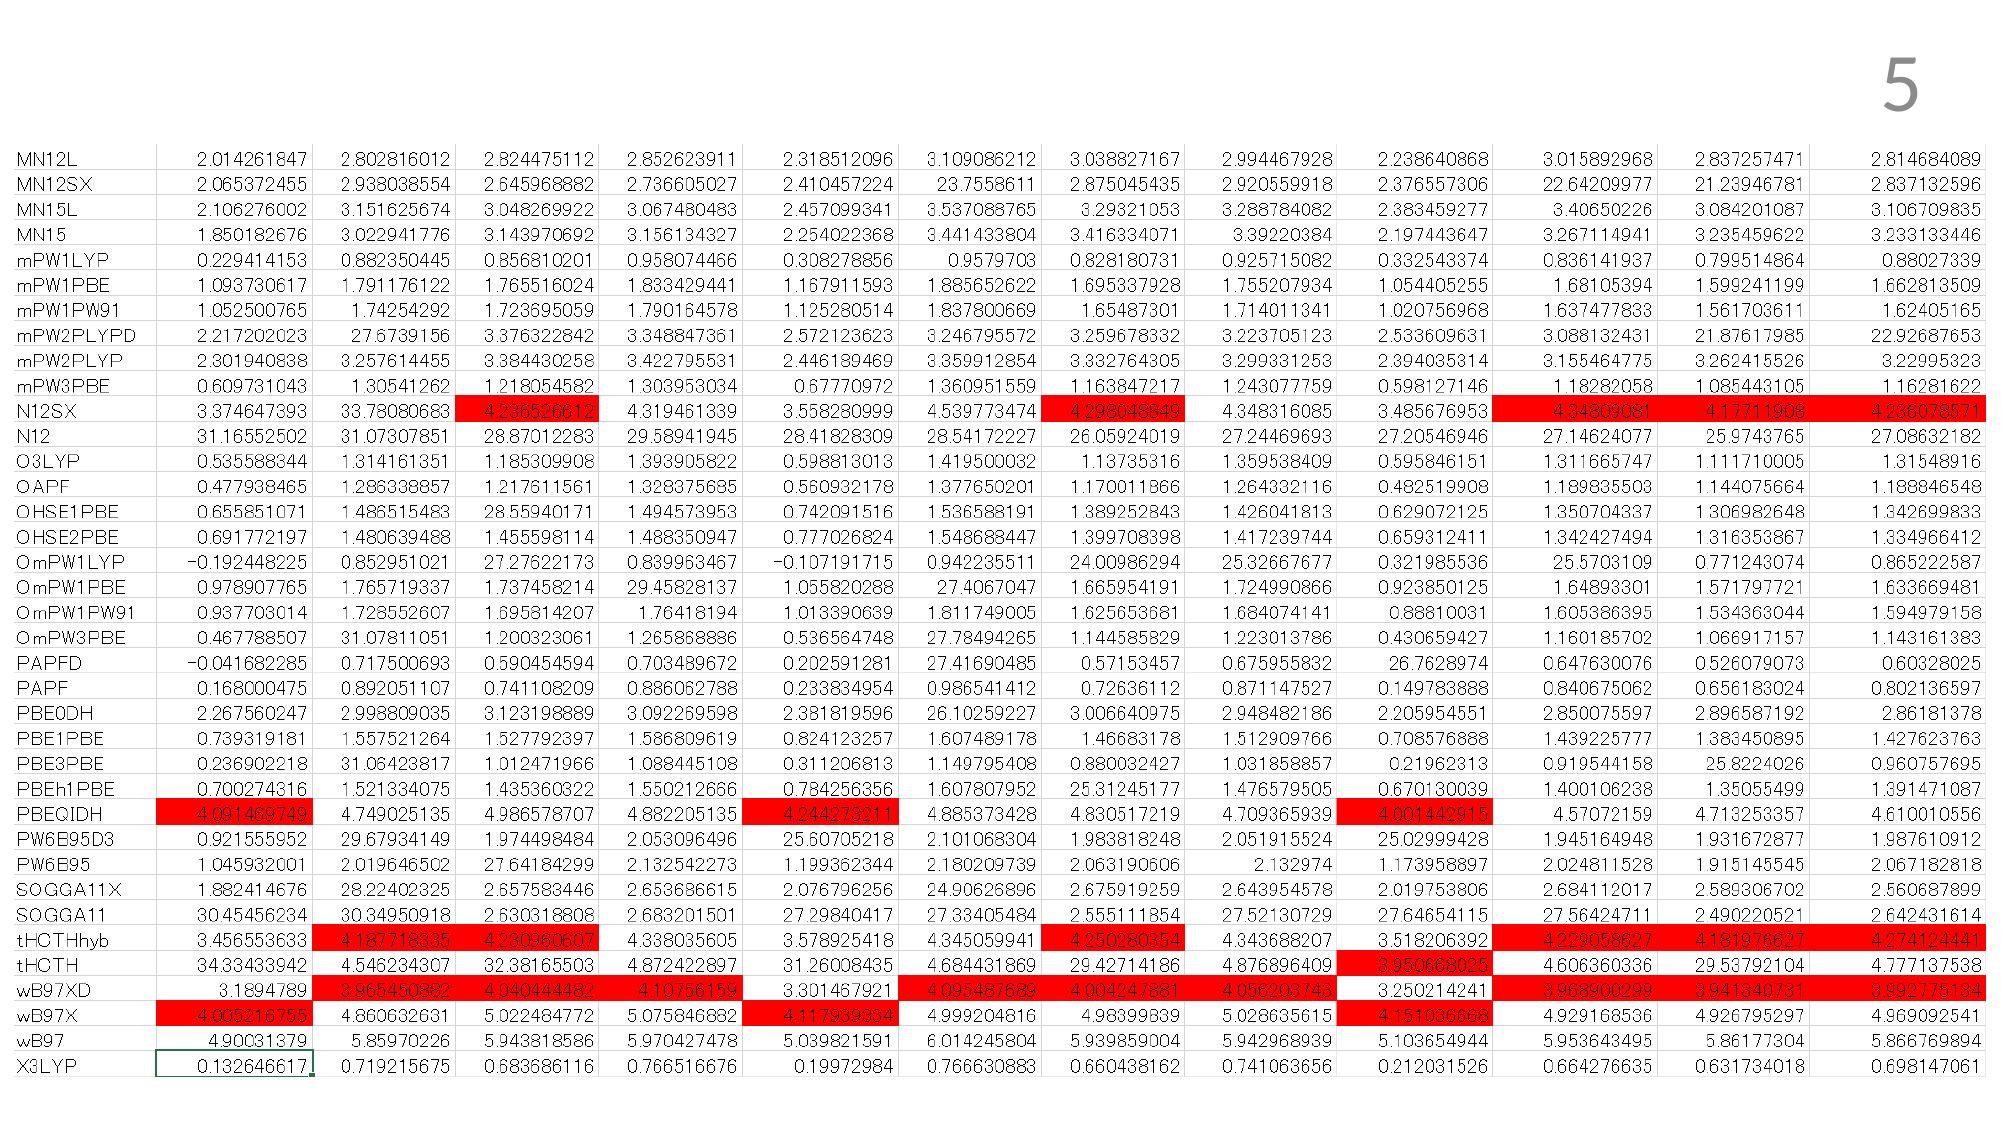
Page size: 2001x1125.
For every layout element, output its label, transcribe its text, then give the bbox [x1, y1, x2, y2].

slide_number 5 [1487, 47, 1938, 108]
picture [14, 143, 1986, 1078]
